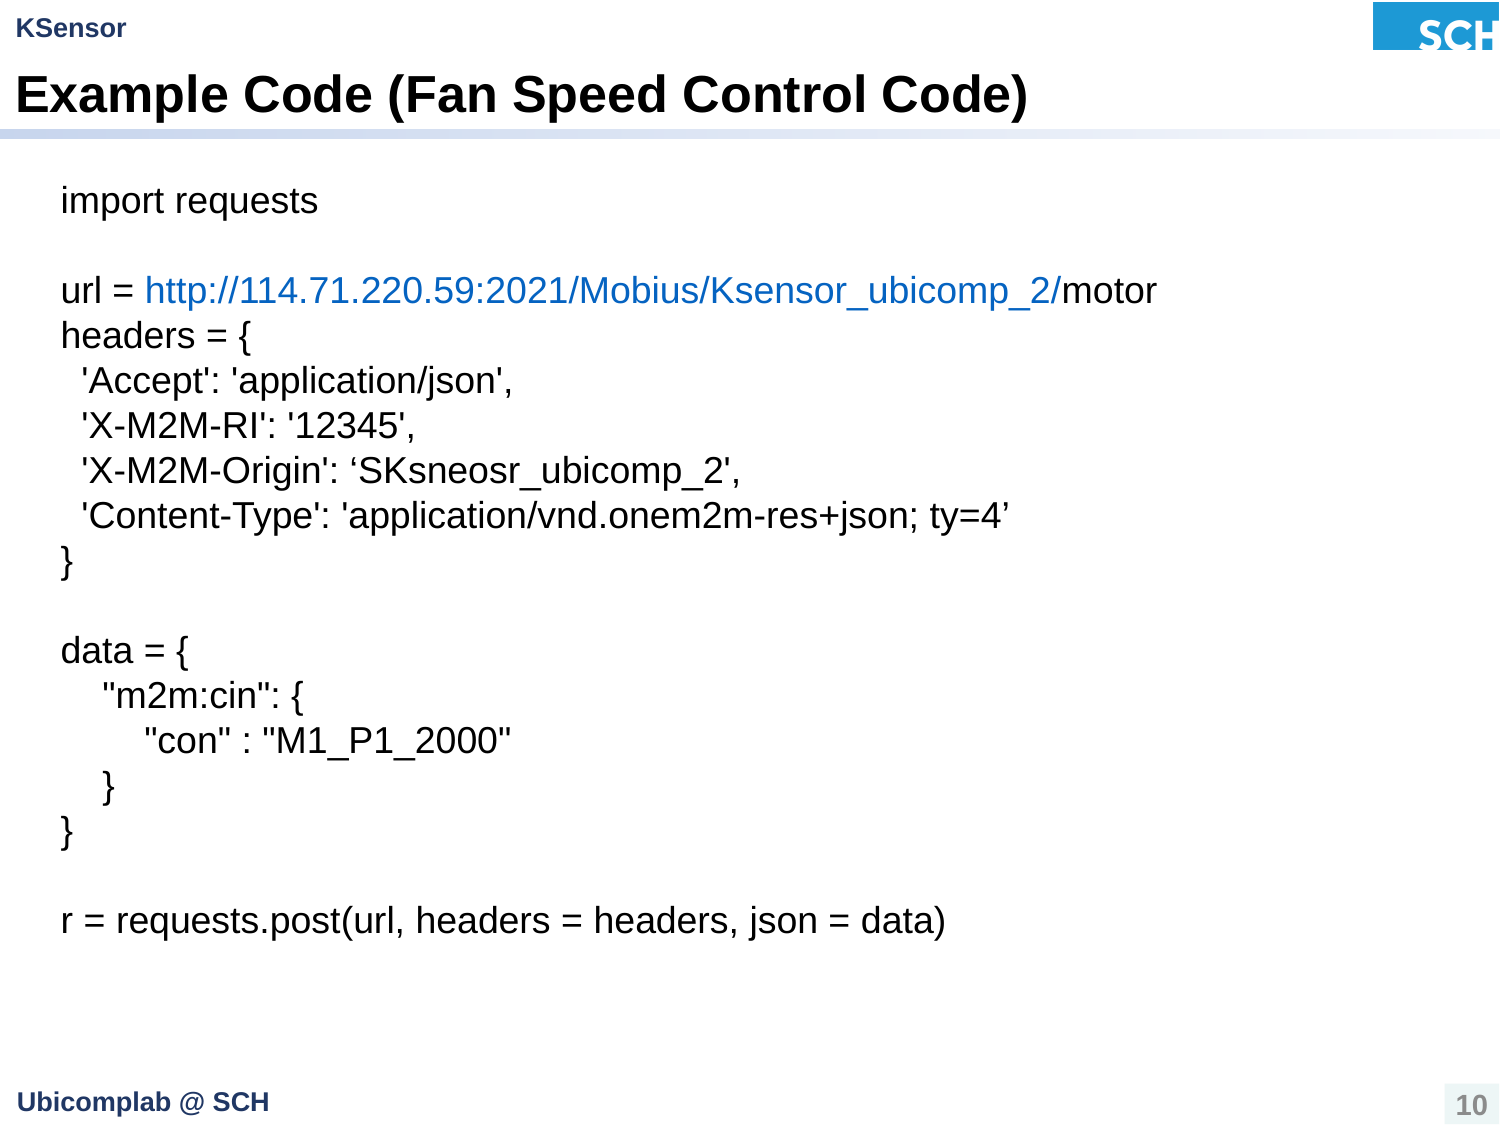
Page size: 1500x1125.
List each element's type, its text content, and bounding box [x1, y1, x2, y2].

text_box import requests url = http://114.71.220.59:2021/Mobius/Ksensor_ubicomp_2/motor headers = { 'Accept': 'application/json', 'X-M2M-RI': '12345', 'X-M2M-Origin': ‘SKsneosr_ubicomp_2', 'Content-Type': 'application/vnd.onem2m-res+json; ty=4’ } data = { "m2m:cin": { "con" : "M1_P1_2000" } } r = requests.post(url, headers = headers, json = data) [45, 168, 1258, 949]
picture [1373, 2, 1499, 50]
slide_number 10 [1444, 1083, 1500, 1125]
title Example Code (Fan Speed Control Code) [0, 52, 1500, 139]
